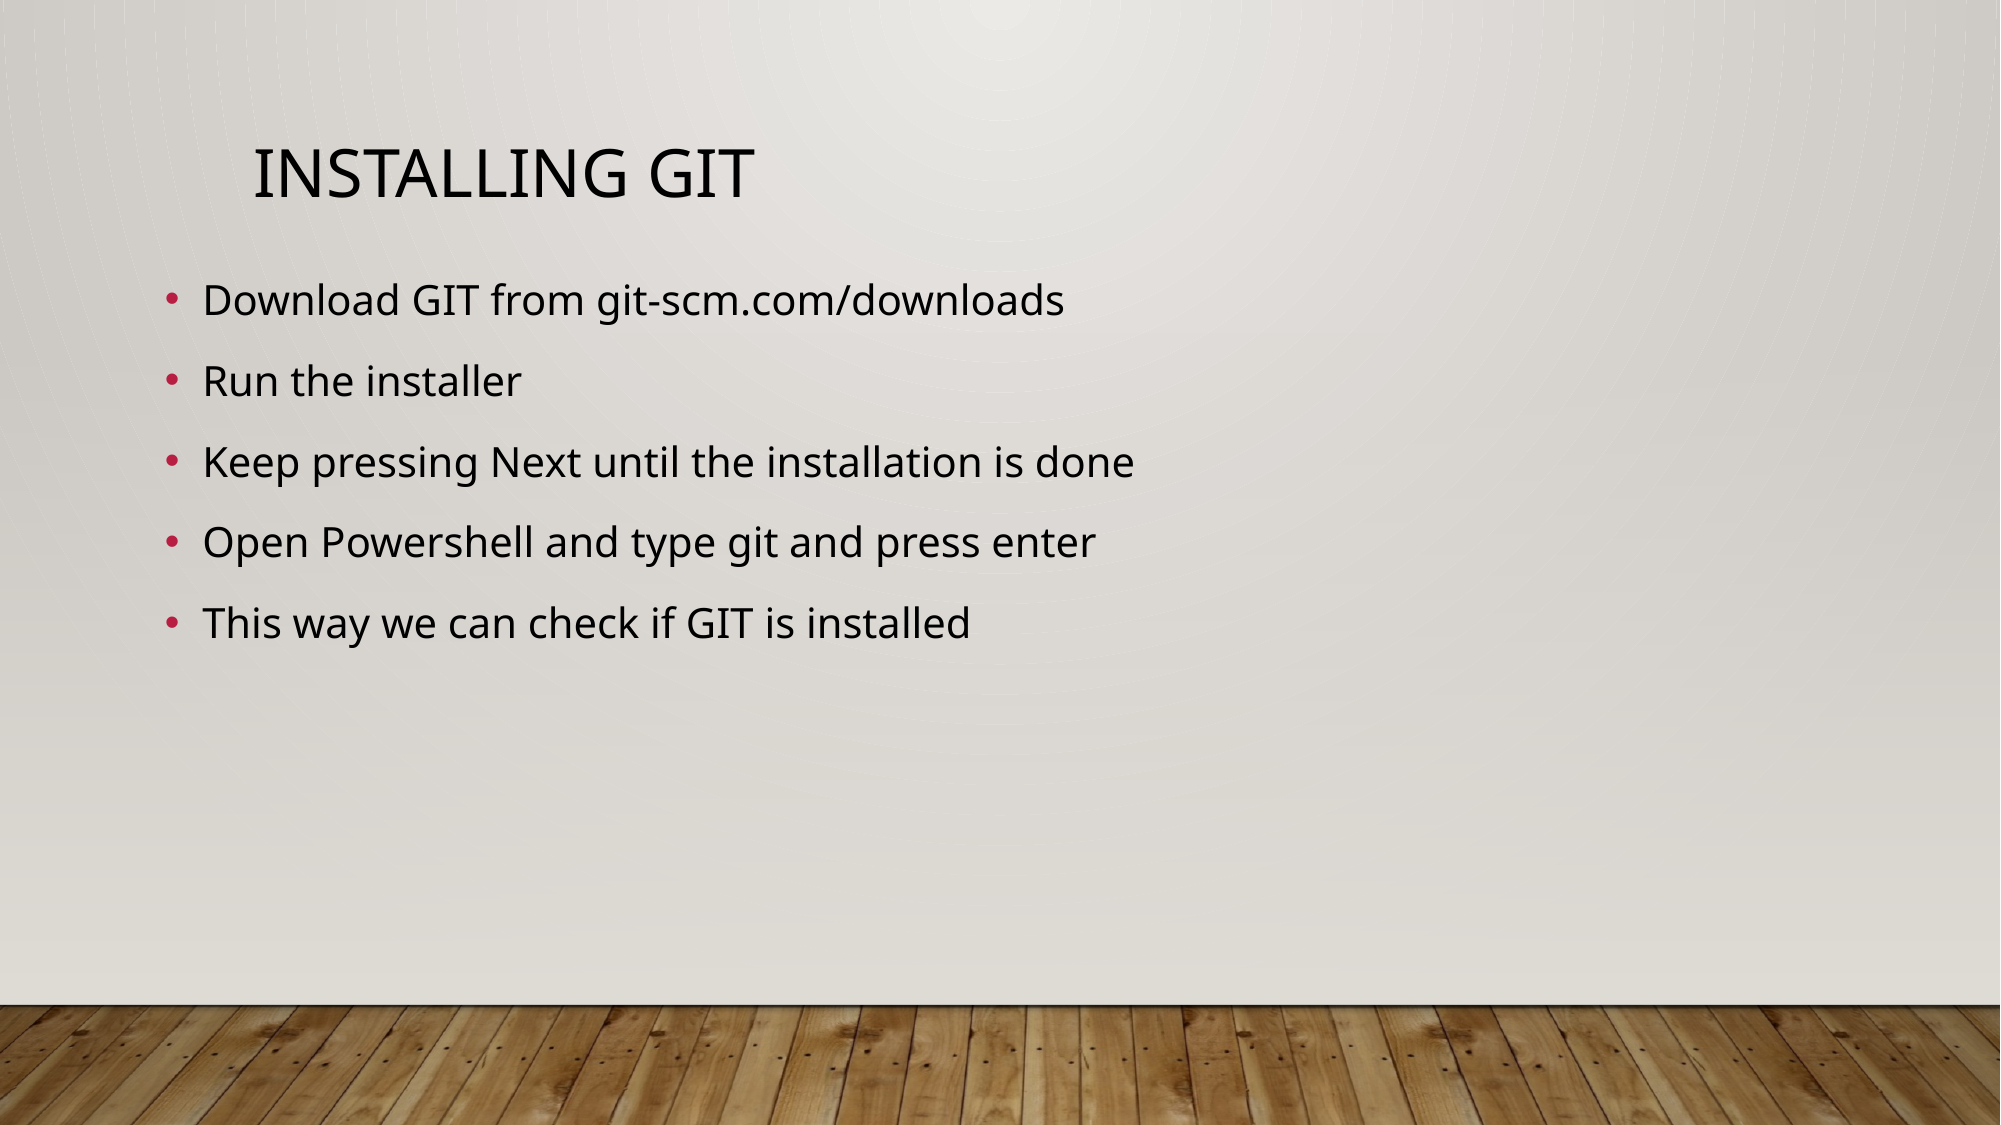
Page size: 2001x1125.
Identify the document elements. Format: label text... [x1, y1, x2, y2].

list Download GIT from git-scm.com/downloads Run the installer Keep pressing Next until the installation is done Open Powershell and type git and press enter This way we can check if GIT is installed [149, 256, 1850, 950]
title Installing GIT [238, 131, 1814, 256]
picture [0, 1005, 2000, 1125]
